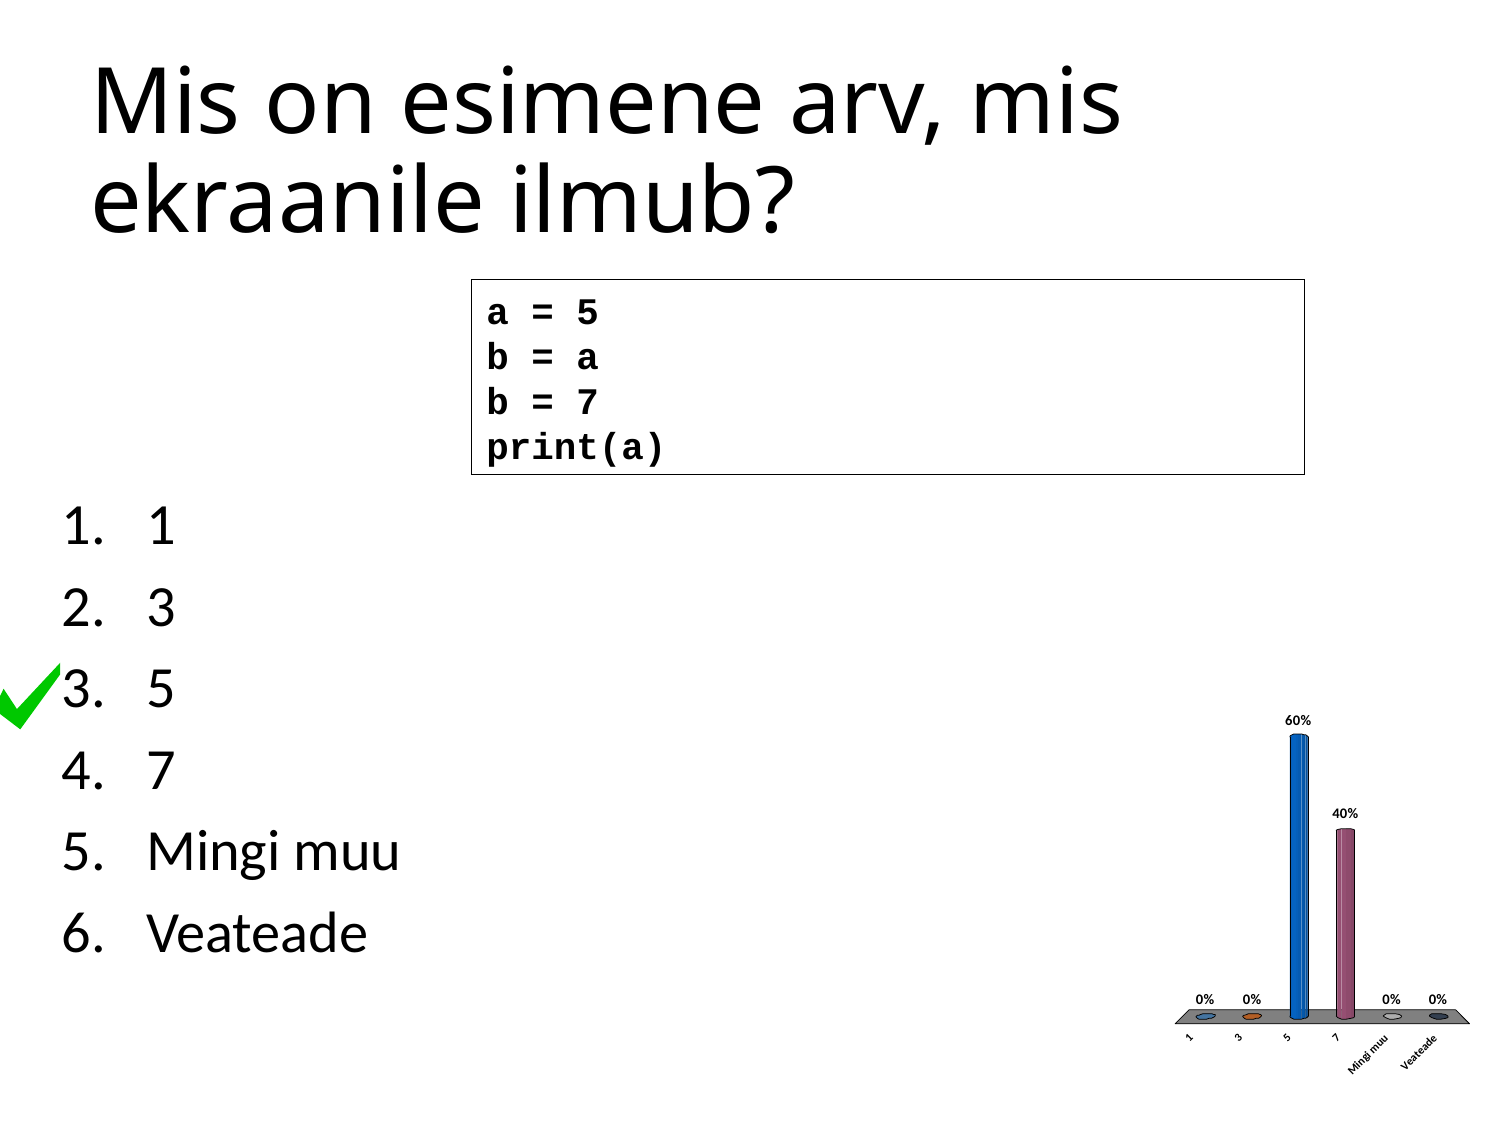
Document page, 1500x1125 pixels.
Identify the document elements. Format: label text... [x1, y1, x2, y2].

list 1 3 5 7 Mingi muu Veateade [46, 478, 722, 1125]
text_box a = 5 b = a b = 7 print(a) [471, 279, 1305, 475]
title Mis on esimene arv, mis ekraanile ilmub? [75, 45, 1369, 263]
text_box [0, 660, 62, 731]
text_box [1119, 689, 1490, 1107]
